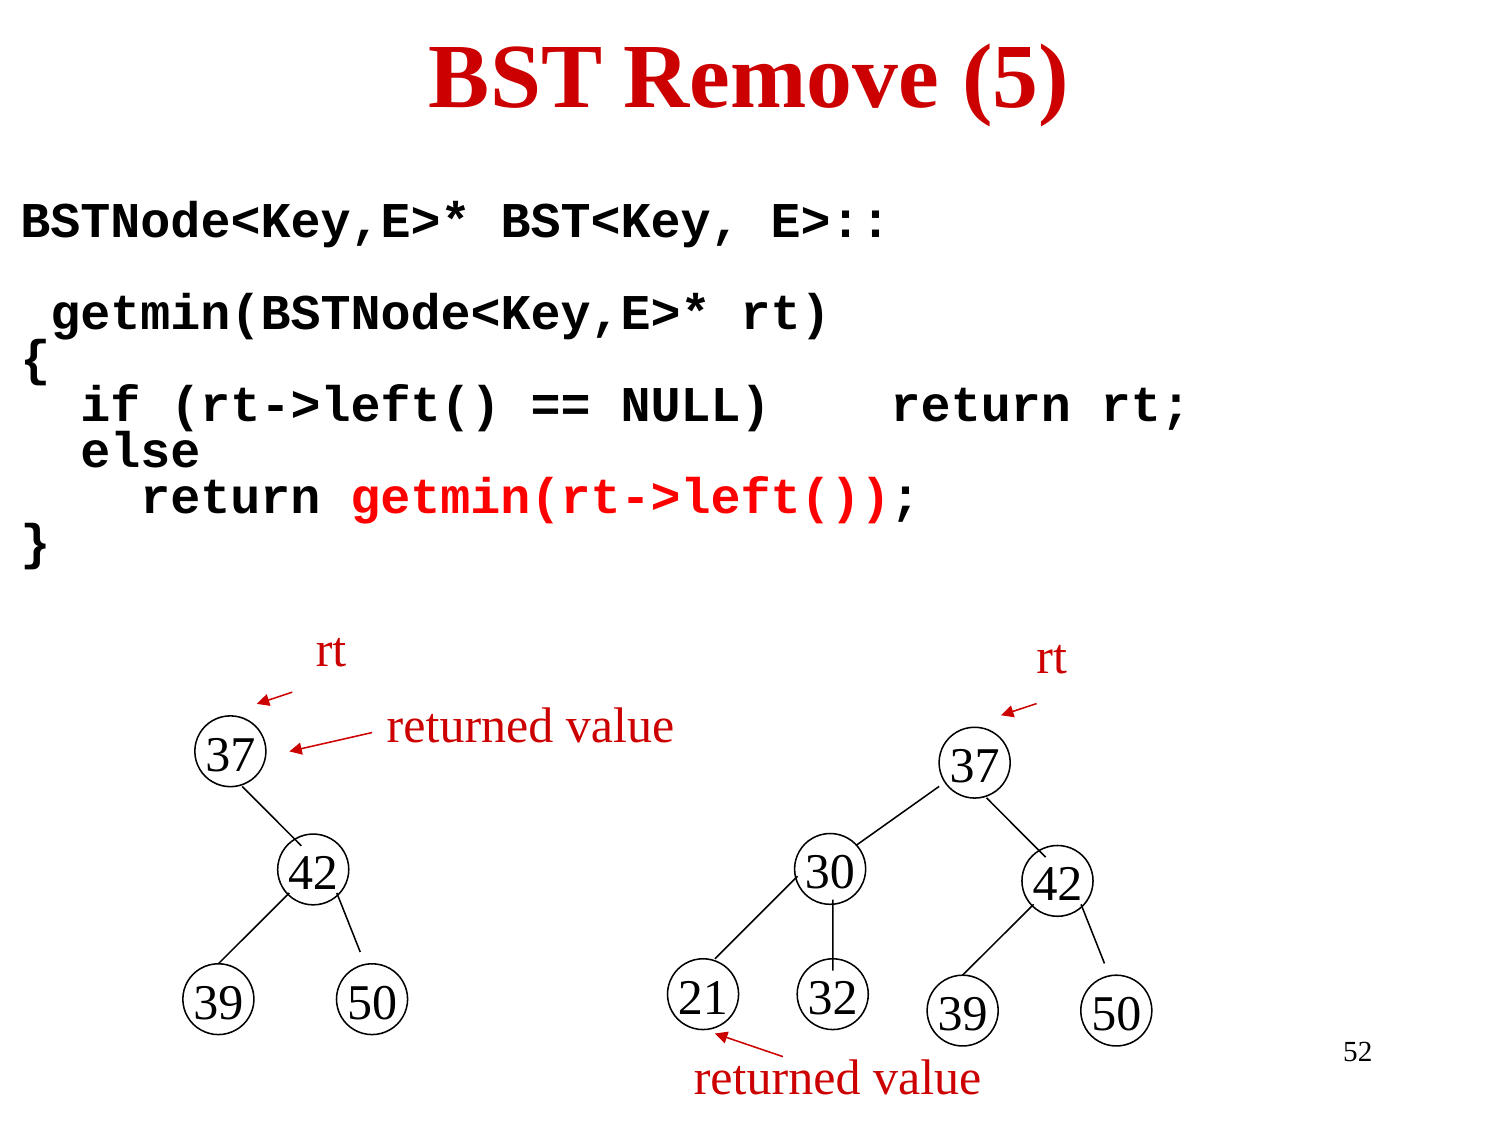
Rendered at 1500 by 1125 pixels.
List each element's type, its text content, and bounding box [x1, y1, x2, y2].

text_box 39 [927, 975, 999, 1037]
text_box returned value [371, 685, 690, 760]
text_box [256, 692, 293, 706]
text_box 37 [939, 727, 1011, 799]
title BST Remove (5) [74, 0, 1425, 131]
text_box [289, 732, 373, 755]
slide_number 52 [1074, 1024, 1388, 1101]
text_box 50 [1080, 975, 1152, 1046]
text_box 30 [794, 833, 866, 905]
text_box 32 [797, 958, 869, 1030]
text_box 37 [194, 715, 266, 787]
list BSTNode<Key,E>* BST<Key, E>:: getmin(BSTNode<Key,E>* rt) { if (rt->left() == NULL) return rt; else return getmin(rt->left()); } [5, 131, 1500, 882]
text_box rt [1021, 616, 1083, 692]
text_box returned value [678, 1037, 997, 1113]
text_box 42 [1021, 845, 1094, 917]
text_box 50 [336, 963, 408, 1035]
text_box 42 [277, 834, 349, 905]
text_box 21 [667, 958, 739, 1030]
text_box [1001, 703, 1037, 718]
text_box rt [301, 609, 362, 685]
text_box [714, 1031, 729, 1037]
text_box 39 [182, 963, 254, 1035]
